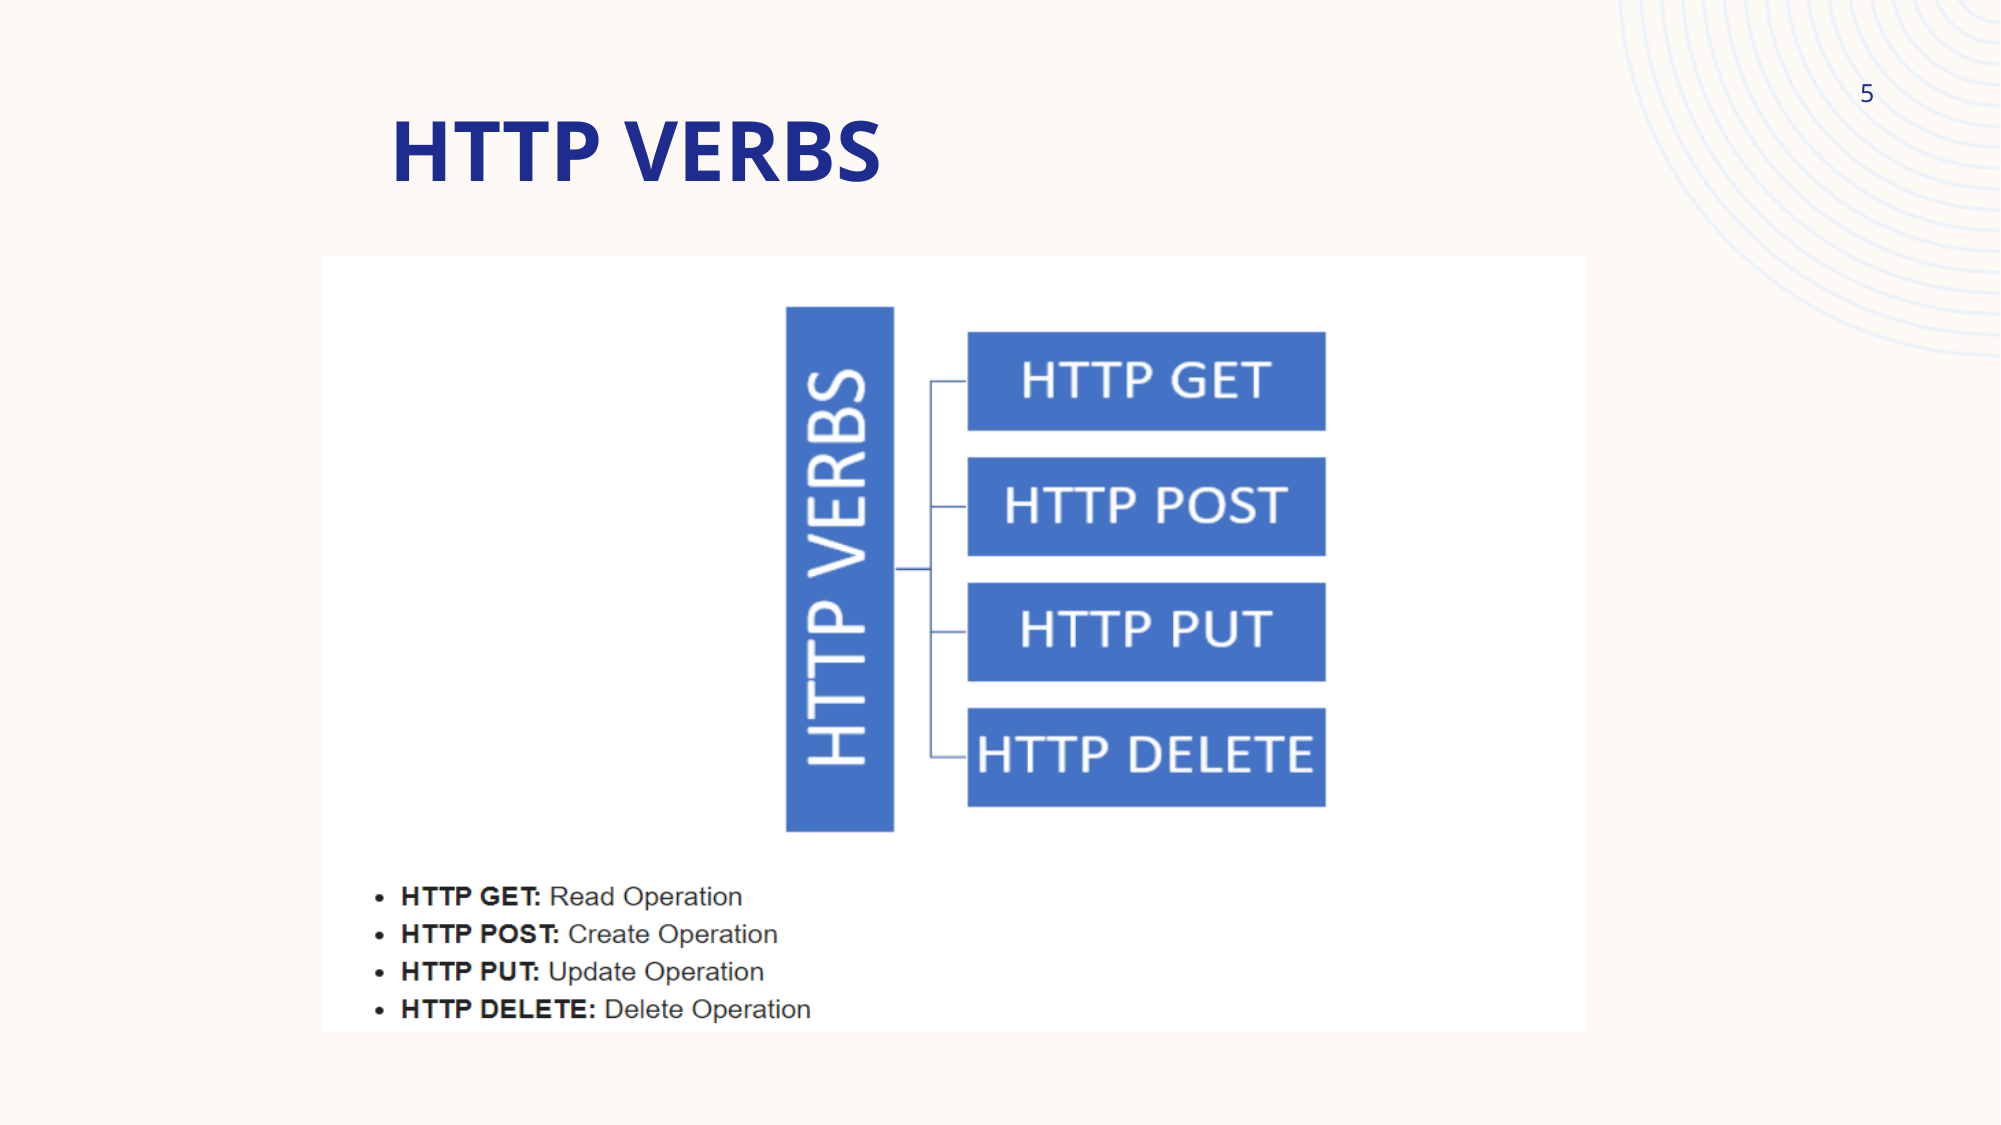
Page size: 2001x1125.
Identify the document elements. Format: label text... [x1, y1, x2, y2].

picture [322, 256, 1587, 1032]
slide_number 5 [1712, 75, 1875, 116]
title HTTP Verbs [50, 89, 1221, 206]
